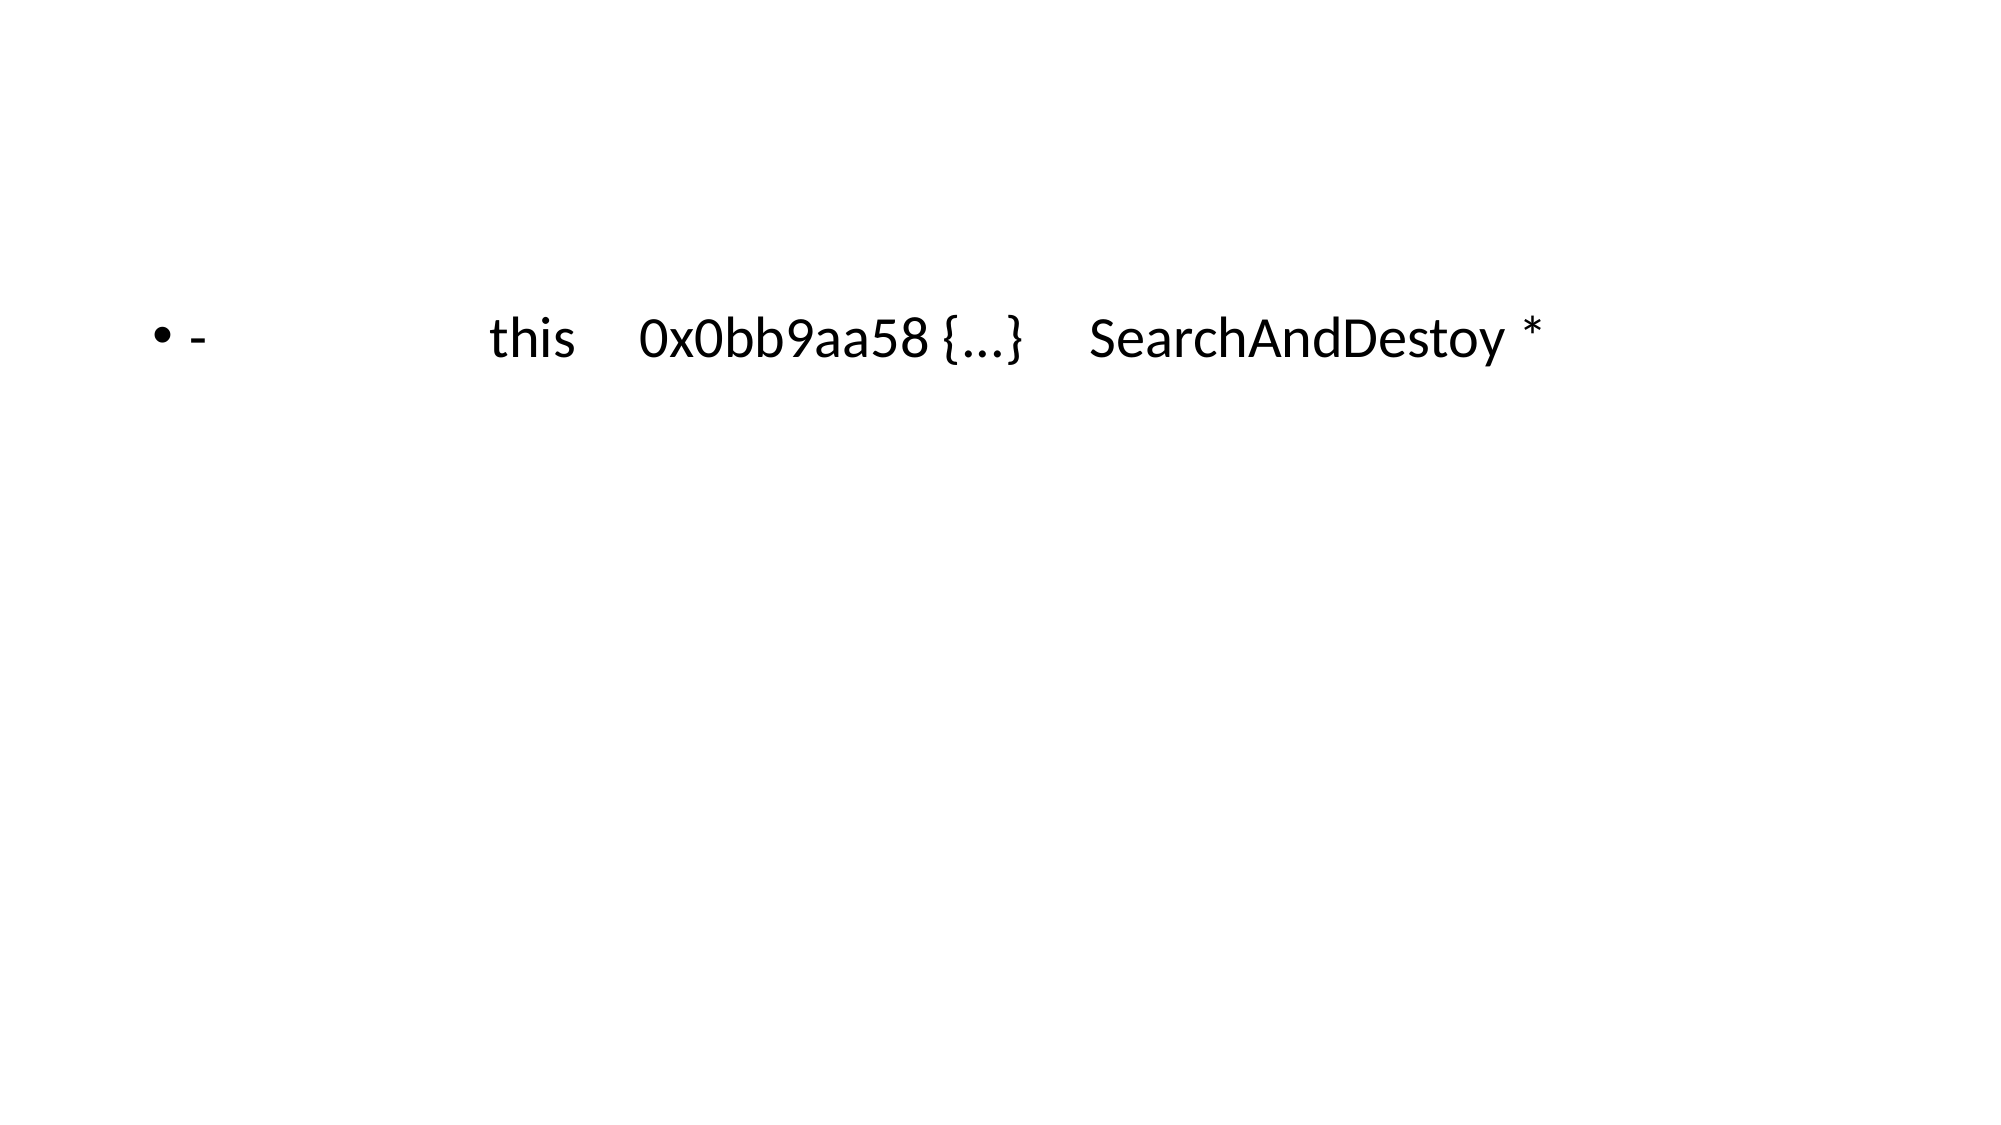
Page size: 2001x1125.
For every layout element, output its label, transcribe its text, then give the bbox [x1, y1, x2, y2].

list - this 0x0bb9aa58 {...} SearchAndDestoy * [137, 299, 1863, 1014]
